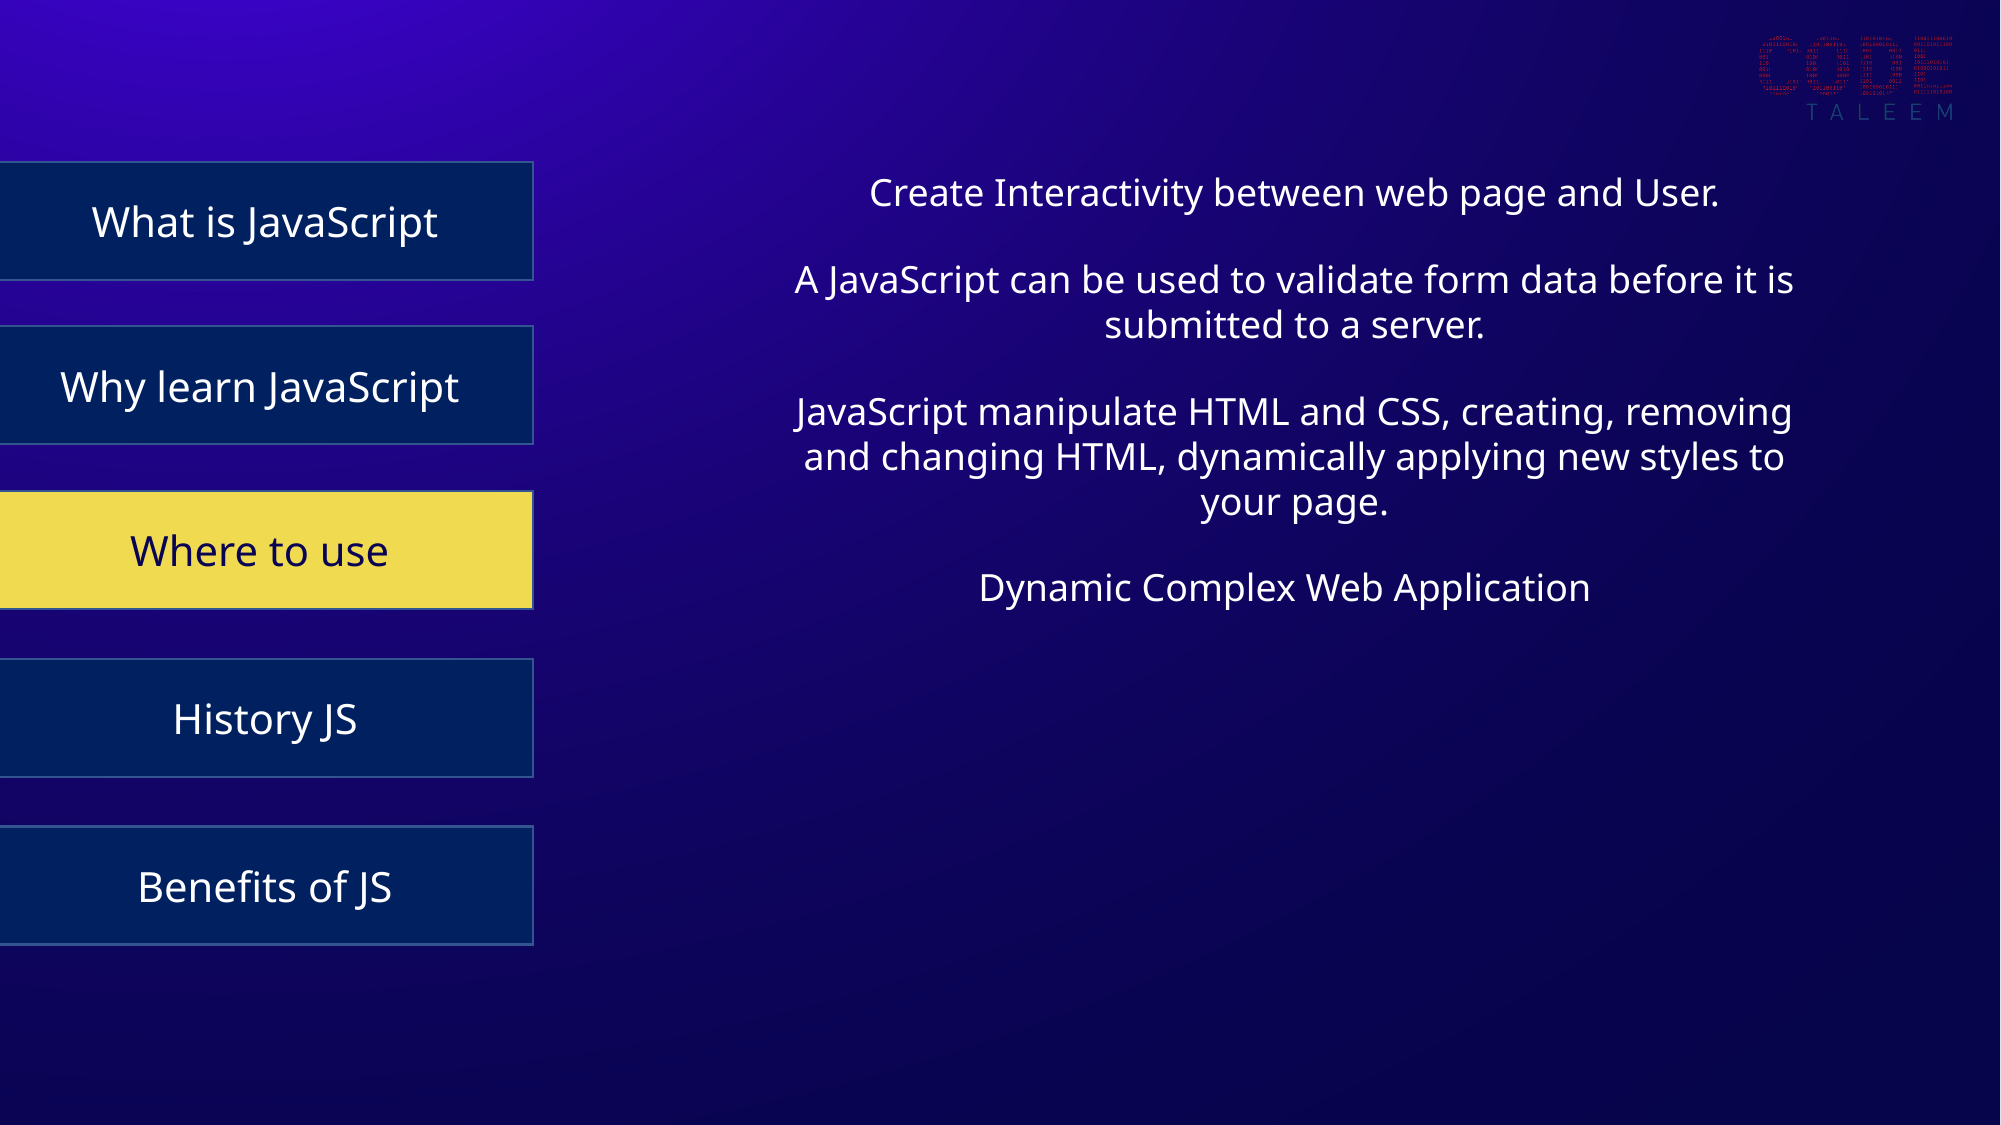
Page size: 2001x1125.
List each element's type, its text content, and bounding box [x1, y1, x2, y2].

text_box History JS [0, 658, 534, 778]
text_box Benefits of JS [0, 825, 534, 946]
text_box Why learn JavaScript [0, 325, 534, 445]
text_box Where to use [0, 490, 534, 610]
picture [0, 0, 2001, 1125]
text_box Create Interactivity between web page and User. A JavaScript can be used to validate form data before it is submitted to a server. JavaScript manipulate HTML and CSS, creating, removing and changing HTML, dynamically applying new styles to your page. Dynamic Complex Web Application [777, 161, 1813, 617]
text_box What is JavaScript [0, 161, 534, 281]
